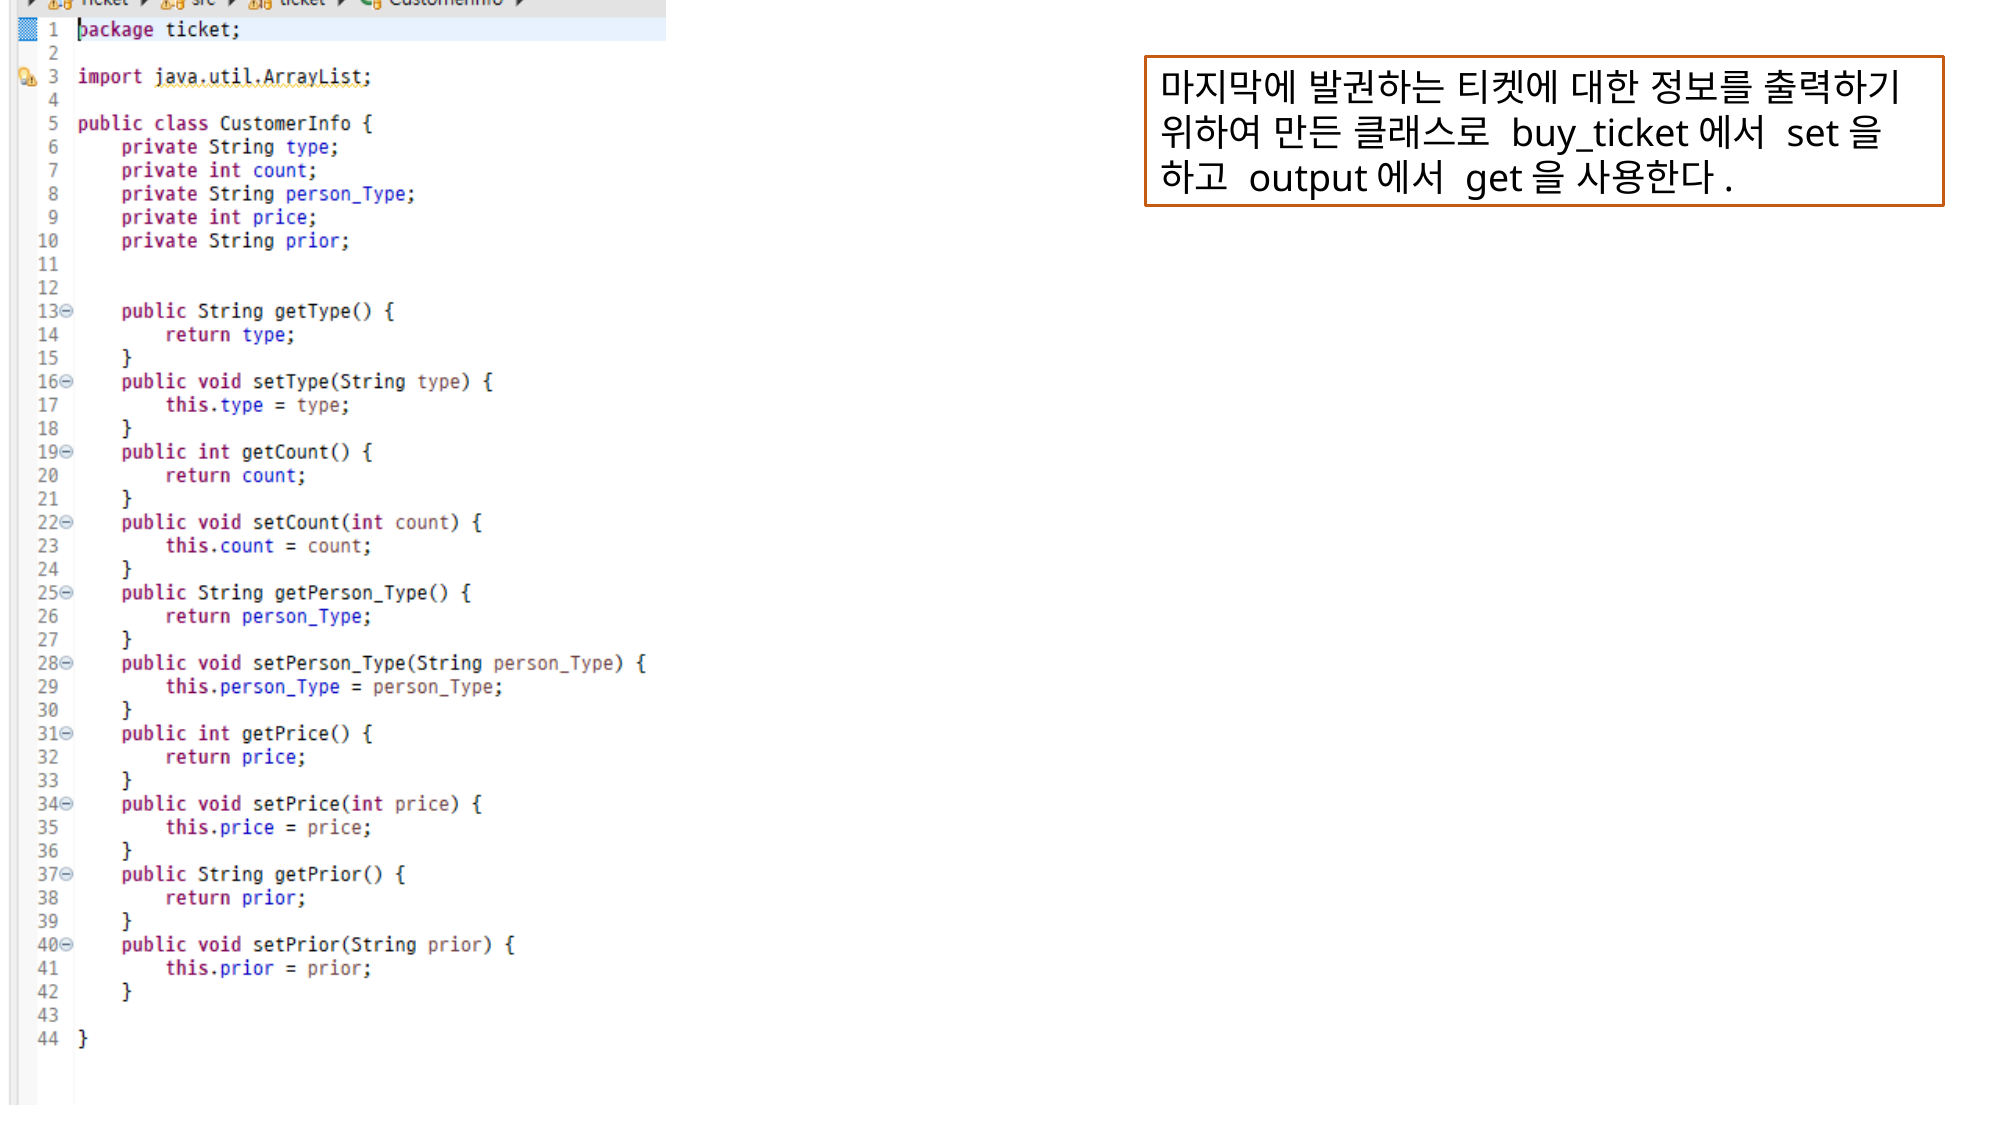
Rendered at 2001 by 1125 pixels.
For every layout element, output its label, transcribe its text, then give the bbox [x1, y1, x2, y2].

text_box 마지막에 발권하는 티켓에 대한 정보를 출력하기 위하여 만든 클래스로 buy_ticket에서 set을 하고 output에서 get을 사용한다. [1145, 56, 1944, 206]
picture [0, 0, 666, 1105]
